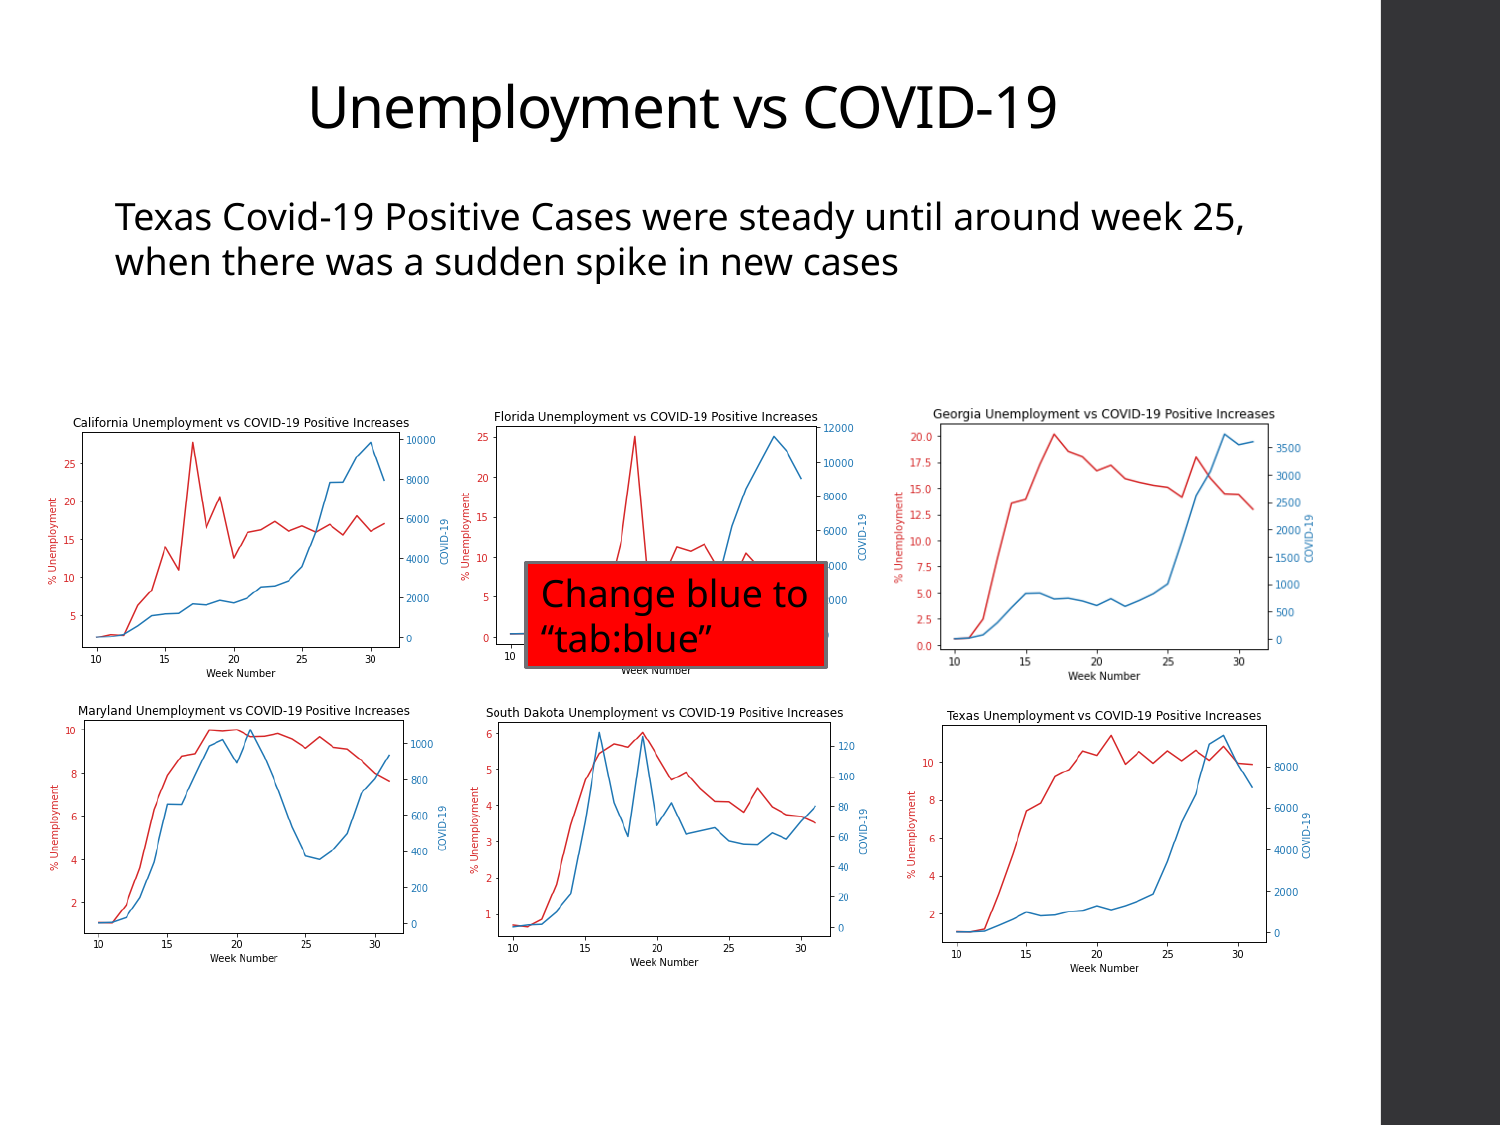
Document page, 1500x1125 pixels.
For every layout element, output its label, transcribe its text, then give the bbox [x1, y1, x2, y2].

picture [887, 404, 1322, 683]
picture [40, 404, 871, 682]
title Unemployment vs COVID-19 [204, 61, 1162, 149]
picture [40, 700, 450, 970]
text_box Texas Covid-19 Positive Cases were steady until around week 25, when there was a sudden spike in new cases [100, 185, 1293, 291]
picture [465, 701, 879, 970]
picture [898, 702, 1318, 981]
